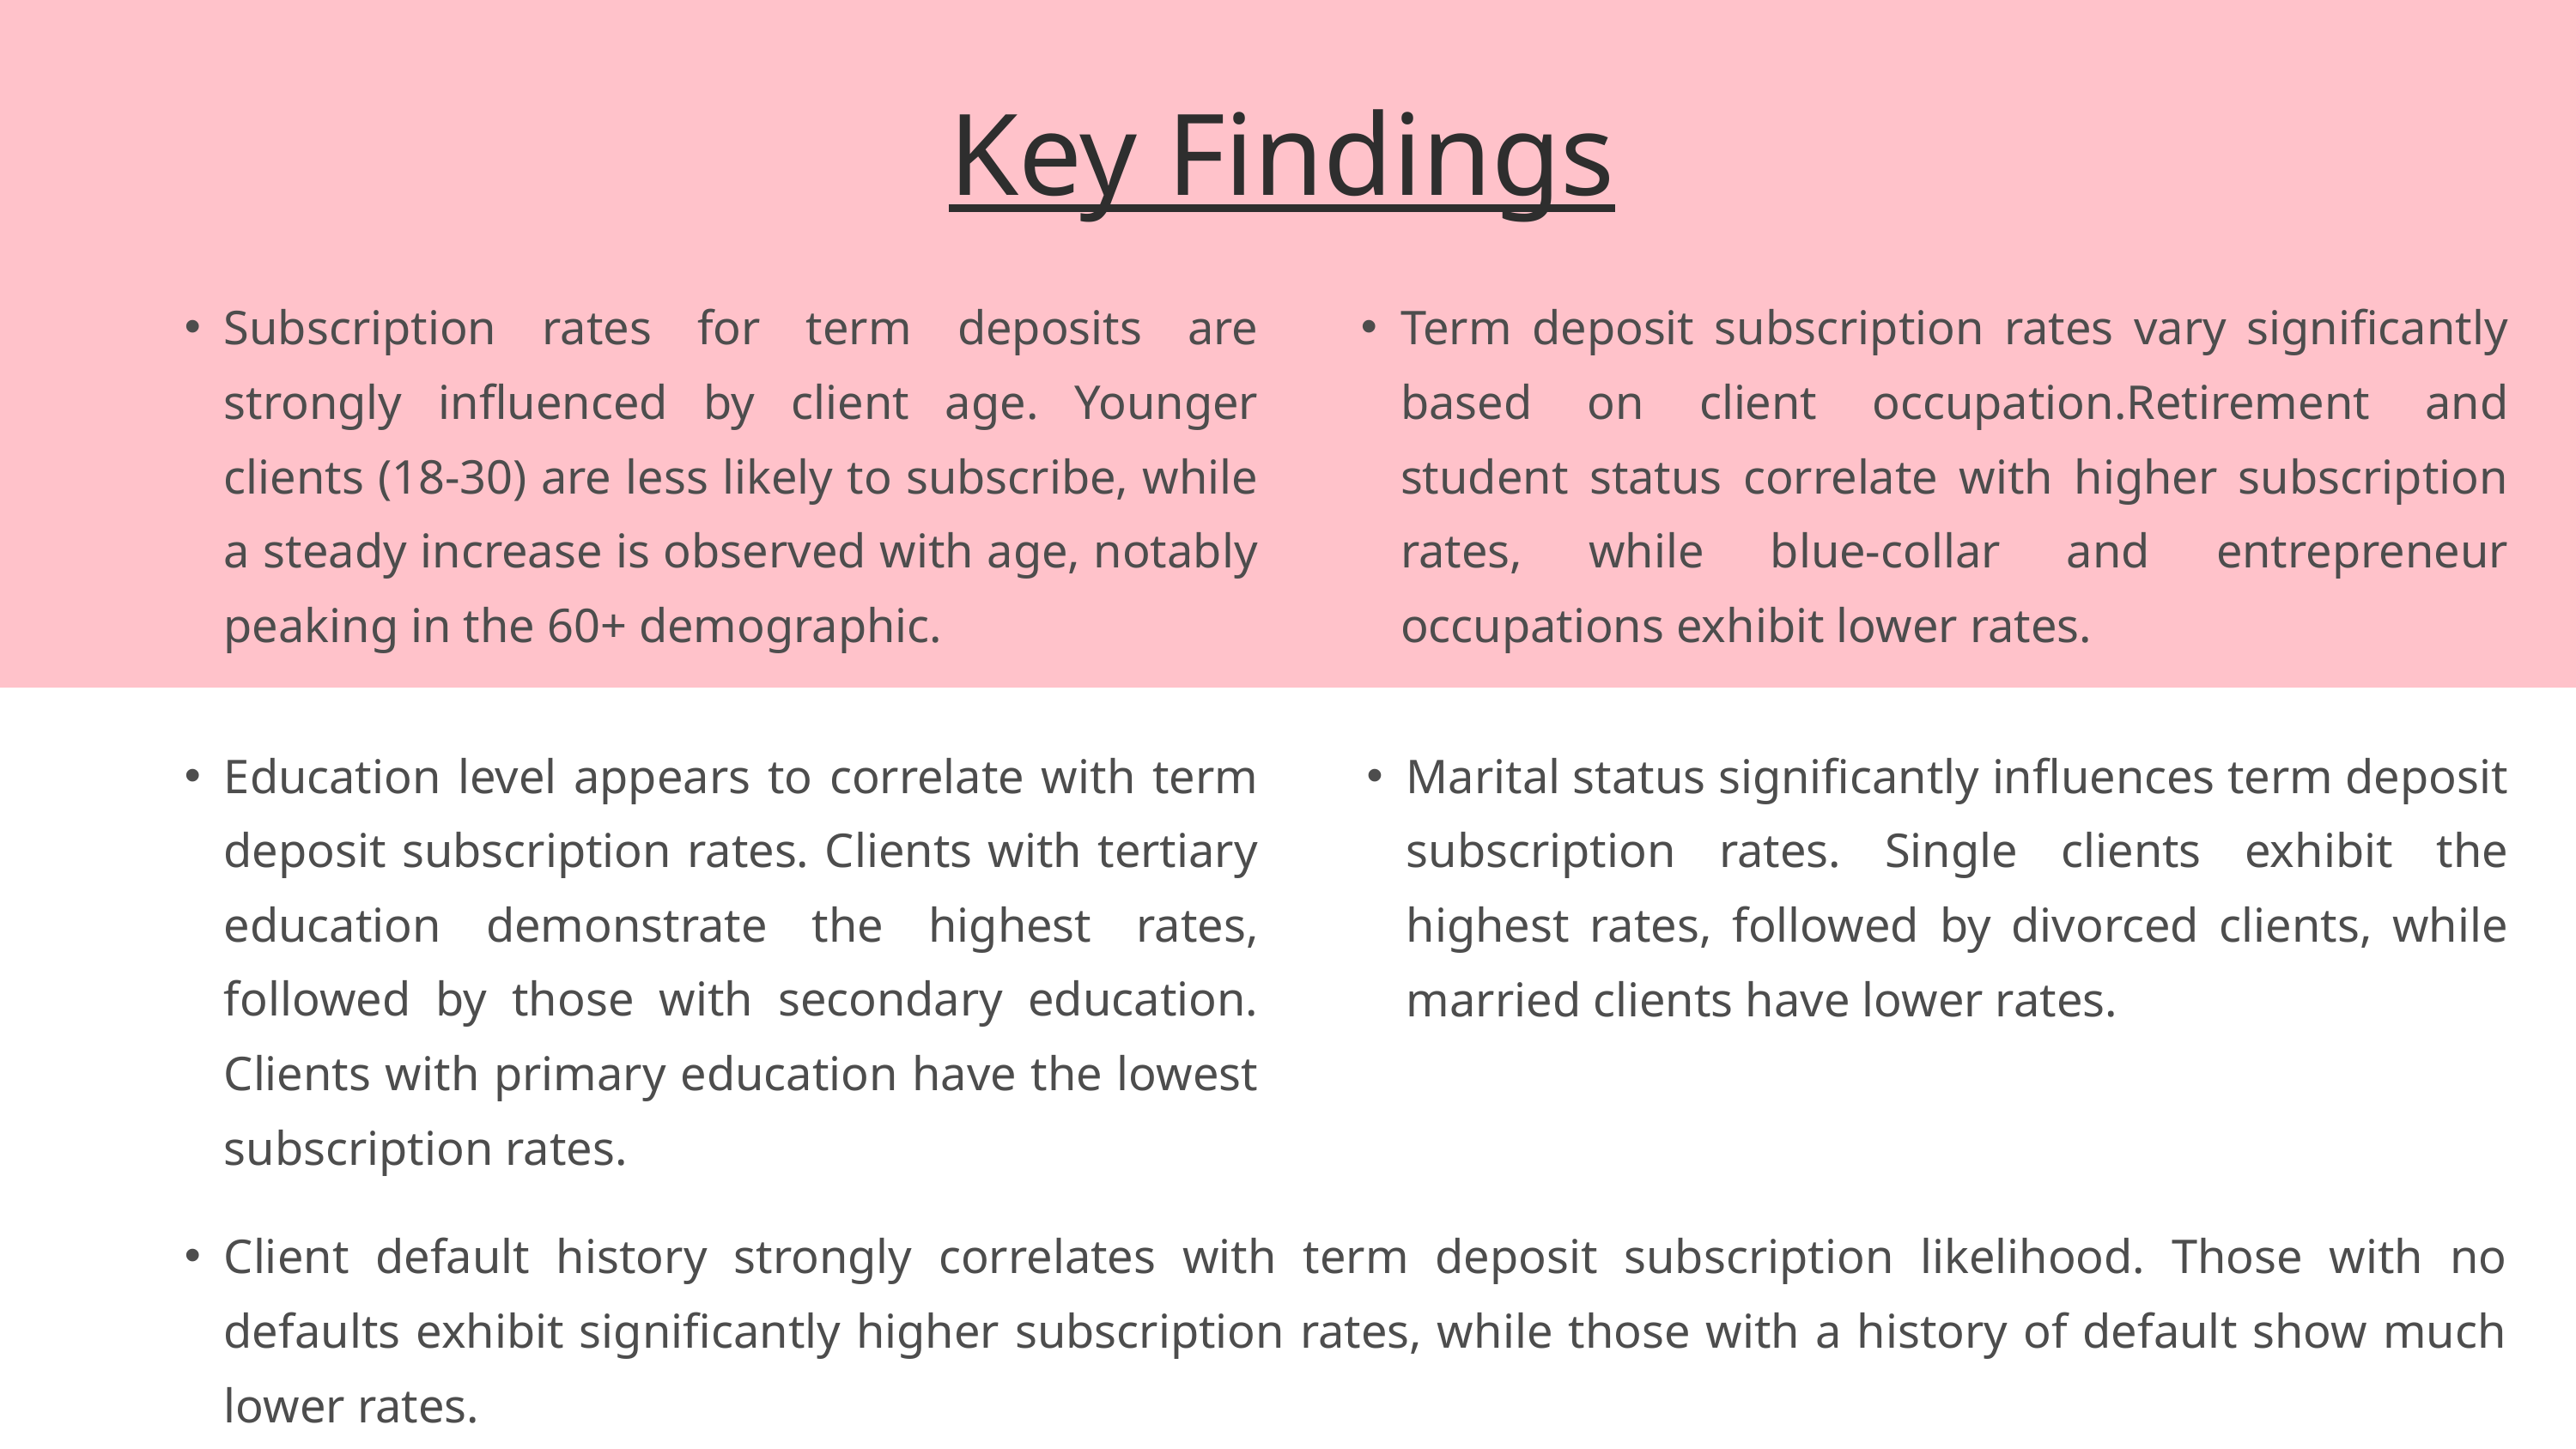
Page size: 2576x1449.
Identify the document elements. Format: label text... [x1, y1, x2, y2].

text_box Marital status significantly influences term deposit subscription rates. Single clients exhibit the highest rates, followed by divorced clients, while married clients have lower rates. [1638, 728, 2510, 1027]
text_box Subscription rates for term deposits are strongly influenced by client age. Younger clients (18-30) are less likely to subscribe, while a steady increase is observed with age, notably peaking in the 60+ demographic. [144, 279, 938, 652]
text_box Client default history strongly correlates with term deposit subscription likelihood. Those with no defaults exhibit significantly higher subscription rates, while those with a history of default show much lower rates. [144, 1208, 938, 1432]
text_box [944, 0, 1632, 1449]
text_box Education level appears to correlate with term deposit subscription rates. Clients with tertiary education demonstrate the highest rates, followed by those with secondary education. Clients with primary education have the lowest subscription rates. [144, 728, 938, 1175]
text_box Client default history strongly correlates with term deposit subscription likelihood. Those with no defaults exhibit significantly higher subscription rates, while those with a history of default show much lower rates. [1638, 1208, 2510, 1432]
text_box Term deposit subscription rates vary significantly based on client occupation.Retirement and student status correlate with higher subscription rates, while blue-collar and entrepreneur occupations exhibit lower rates. [1638, 279, 2510, 652]
